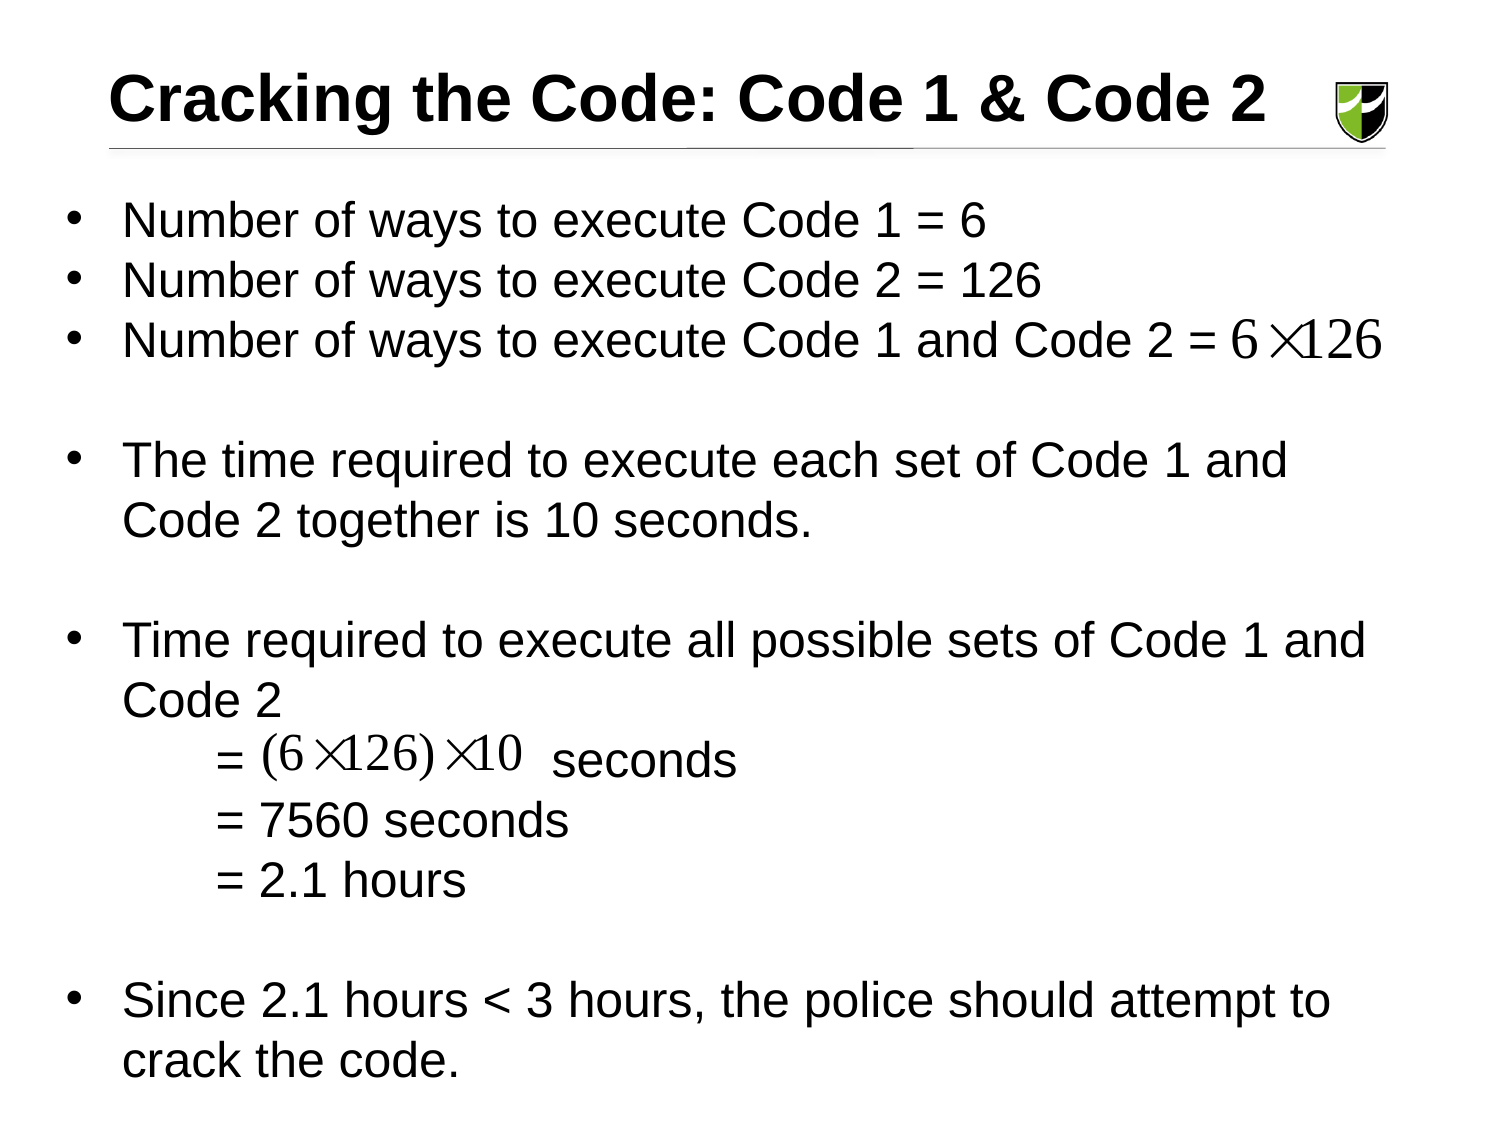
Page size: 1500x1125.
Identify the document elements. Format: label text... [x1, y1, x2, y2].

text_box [253, 720, 533, 793]
text_box Cracking the Code: Code 1 & Code 2 [93, 47, 1313, 162]
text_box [1222, 304, 1395, 374]
picture [1335, 75, 1393, 143]
text_box Number of ways to execute Code 1 = 6 Number of ways to execute Code 2 = 126 Number of ways to execute Code 1 and Code 2 = The time required to execute each set of Code 1 and Code 2 together is 10 seconds. Time required to execute all possible sets of Code 1 and Code 2 = seconds = 7560 seconds = 2.1 hours Since 2.1 hours < 3 hours, the police should attempt to crack the code. [50, 179, 1429, 1090]
